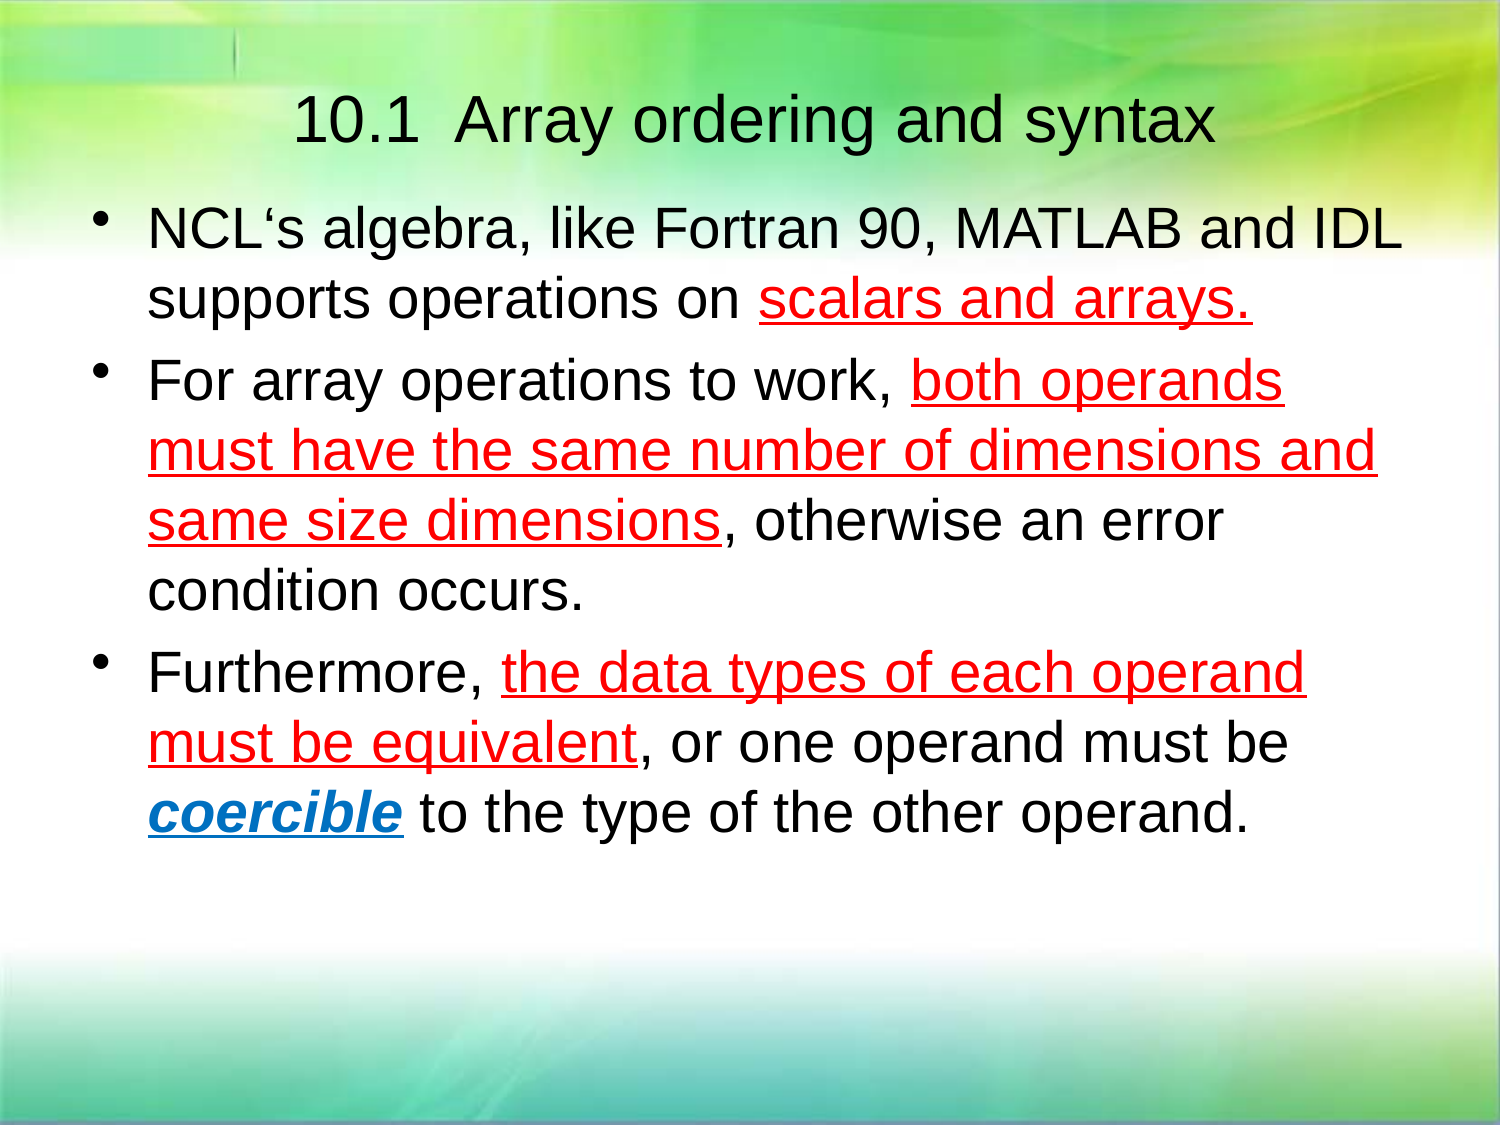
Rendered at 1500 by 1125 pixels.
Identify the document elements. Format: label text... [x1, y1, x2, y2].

text_box 10.1 Array ordering and syntax [80, 71, 1431, 161]
list NCL‘s algebra, like Fortran 90, MATLAB and IDL supports operations on scalars and arrays. For array operations to work, both operands must have the same number of dimensions and same size dimensions, otherwise an error condition occurs. Furthermore, the data types of each operand must be equivalent, or one operand must be coercible to the type of the other operand. [76, 182, 1427, 1045]
picture [0, 0, 1500, 1125]
